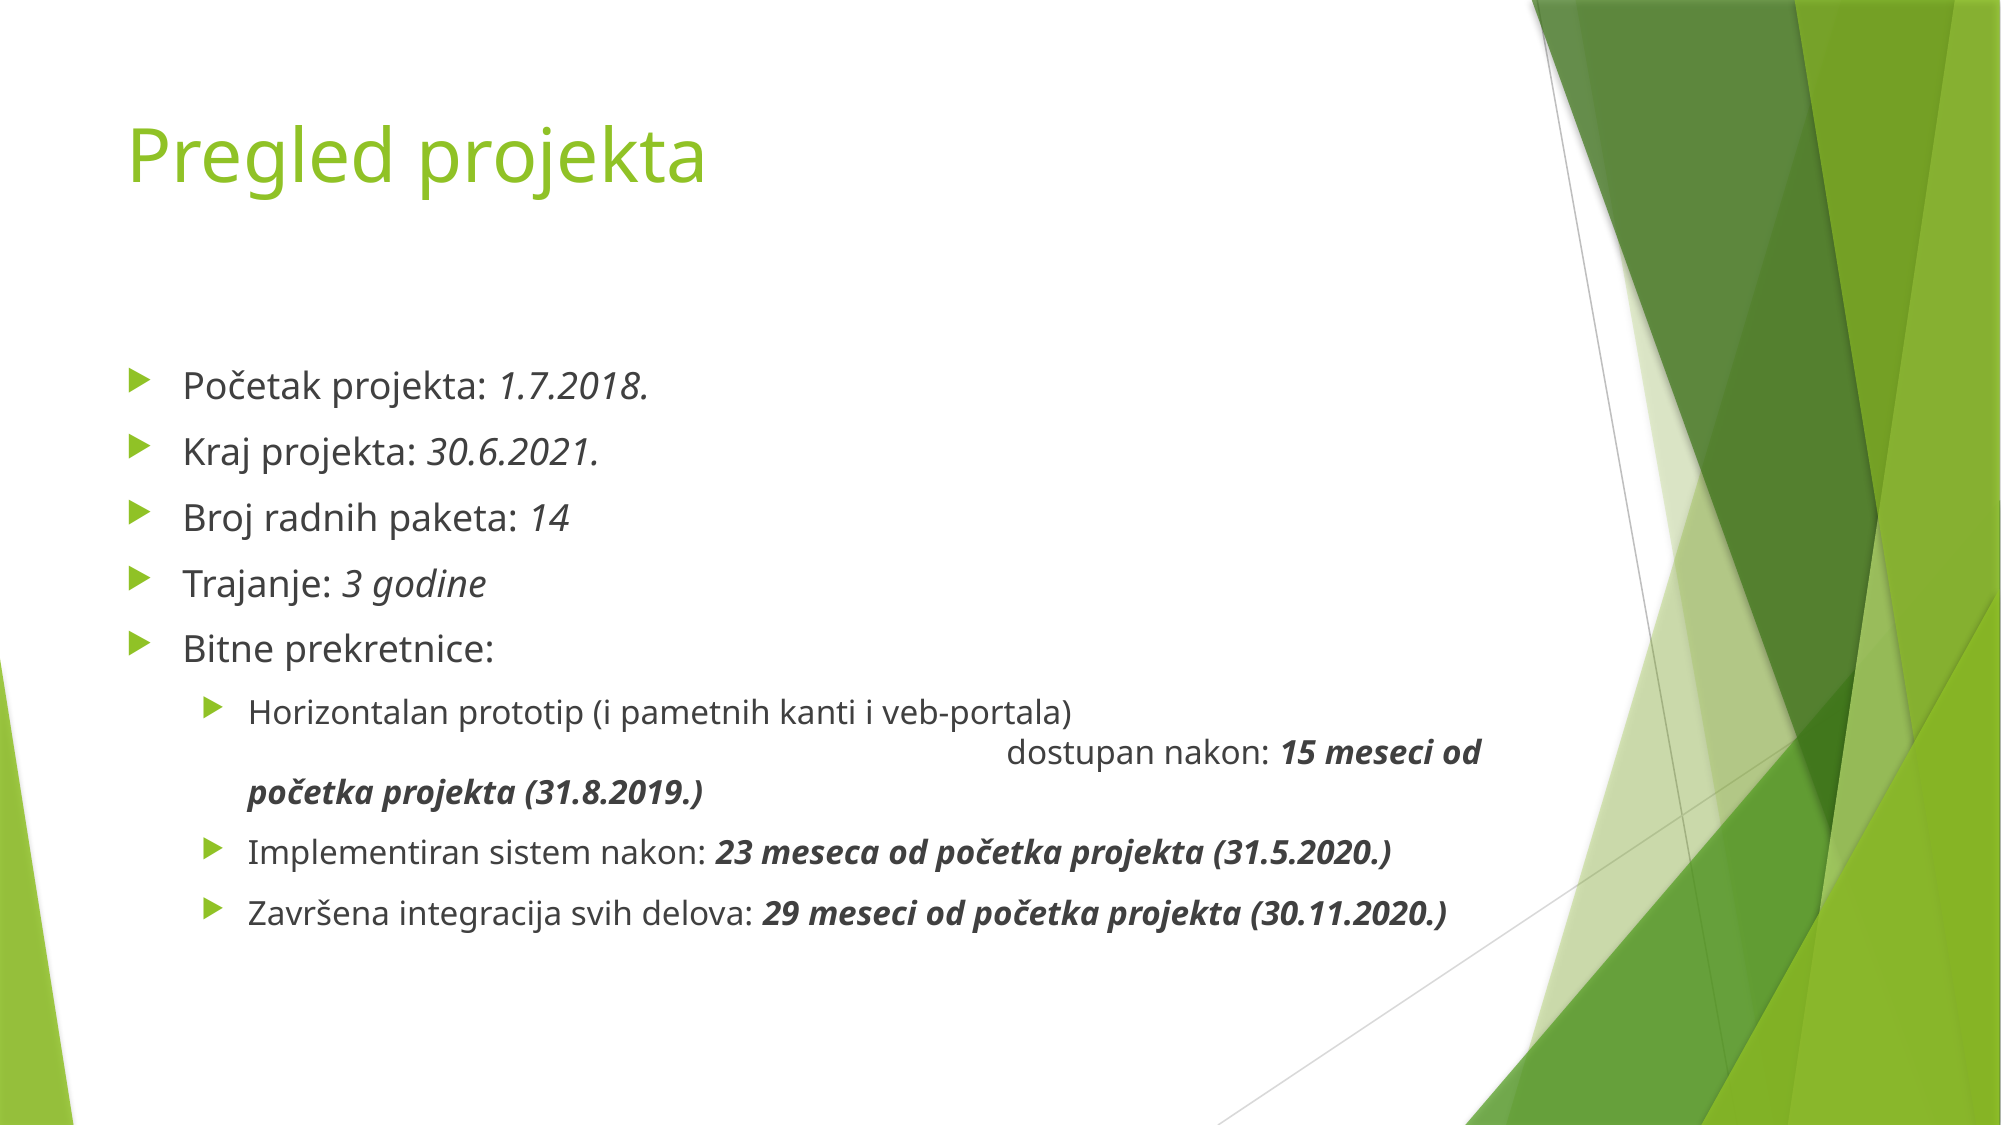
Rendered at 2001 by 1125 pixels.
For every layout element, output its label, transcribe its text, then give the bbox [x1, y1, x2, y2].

title Pregled projekta [111, 99, 1522, 317]
list Početak projekta: 1.7.2018. Kraj projekta: 30.6.2021. Broj radnih paketa: 14 Trajanje: 3 godine Bitne prekretnice: Horizontalan prototip (i pametnih kanti i veb-portala) dostupan nakon: 15 meseci od početka projekta (31.8.2019.) Implementiran sistem nakon: 23 meseca od početka projekta (31.5.2020.) Završena integracija svih delova: 29 meseci od početka projekta (30.11.2020.) [111, 354, 1522, 992]
